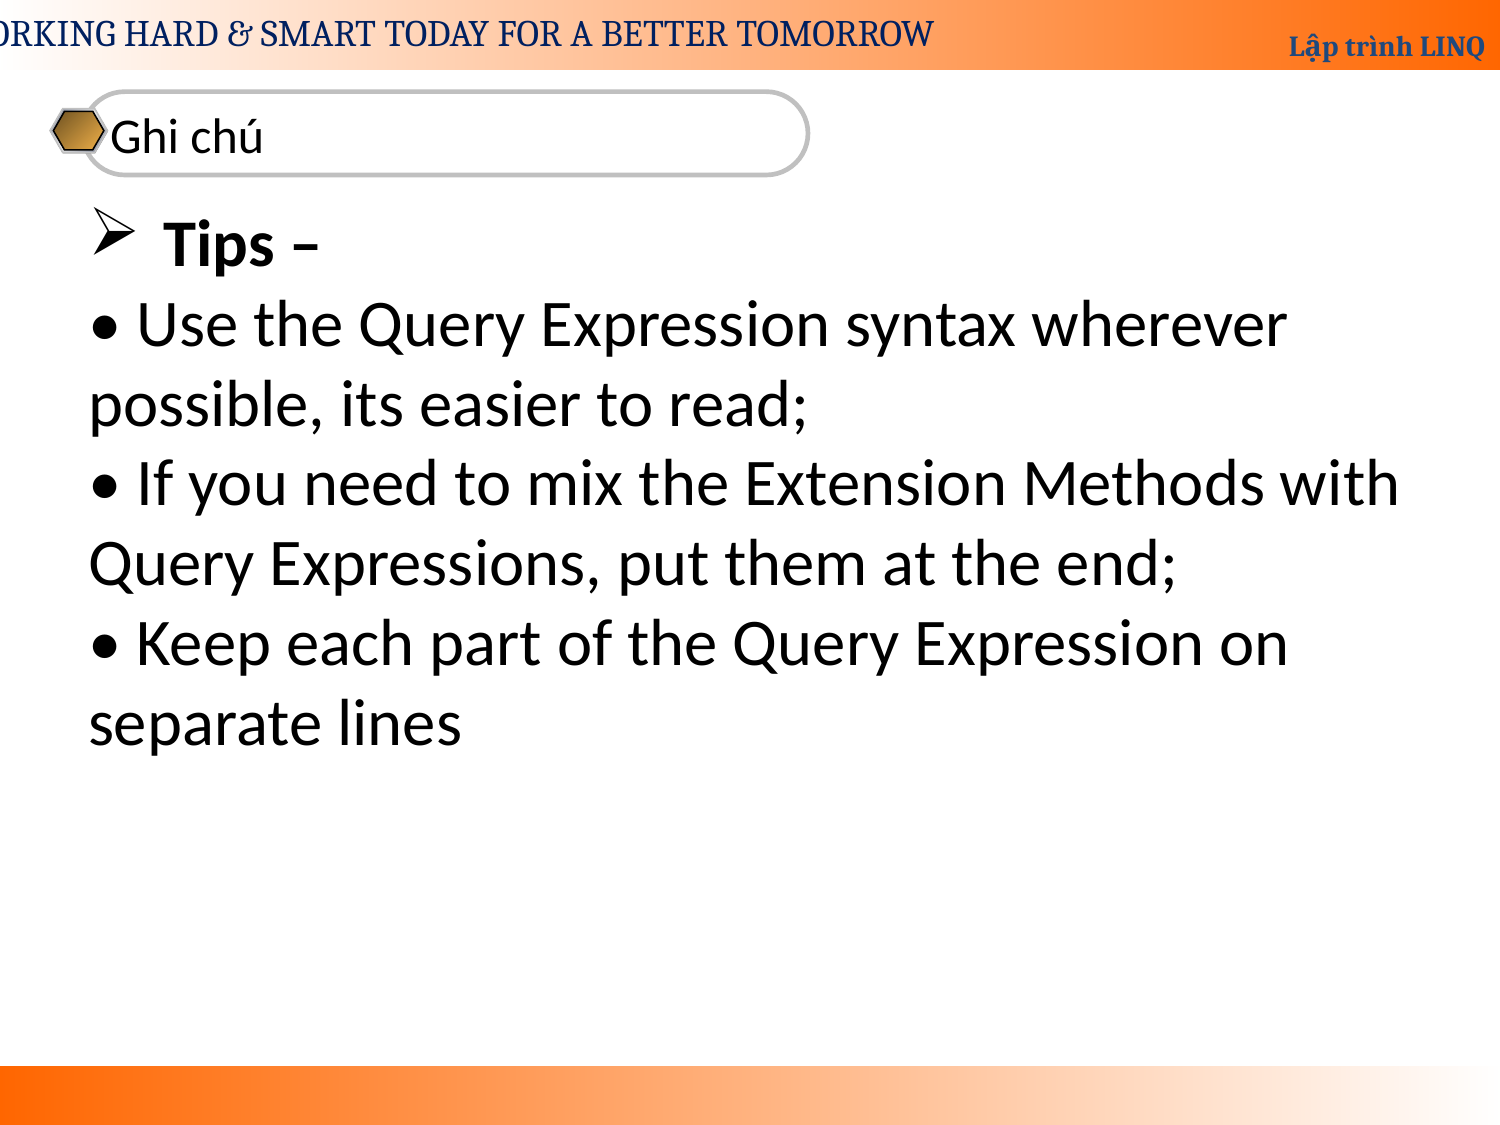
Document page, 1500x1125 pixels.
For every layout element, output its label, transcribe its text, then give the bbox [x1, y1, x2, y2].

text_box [49, 91, 809, 176]
text_box Tips – • Use the Query Expression syntax wherever possible, its easier to read; • If you need to mix the Extension Methods with Query Expressions, put them at the end; • Keep each part of the Query Expression on separate lines [73, 191, 1436, 767]
